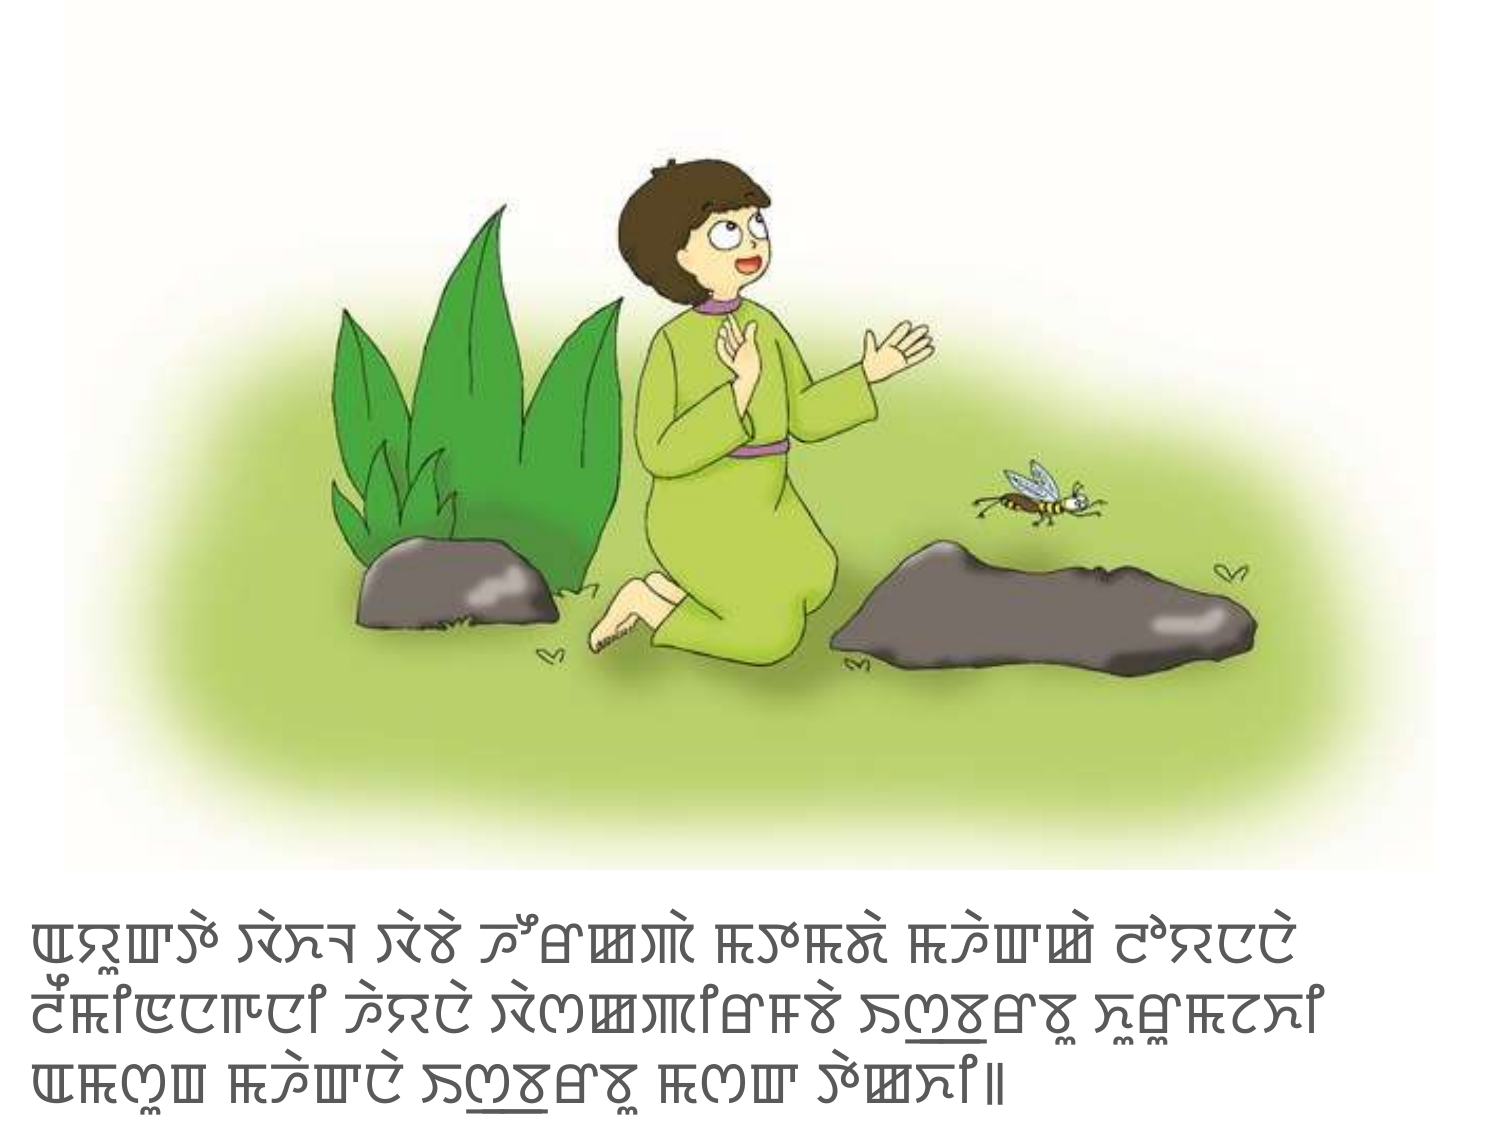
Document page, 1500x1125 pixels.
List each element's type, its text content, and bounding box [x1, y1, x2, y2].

text_box ꯑꯌꯨꯛꯇꯥ ꯋꯥꯈꯜ ꯋꯥꯕꯥ ꯍꯧꯔꯀꯄꯥ ꯃꯇꯃꯗꯥ ꯃꯍꯥꯛꯀꯥ ꯂꯣꯌꯅꯅꯥ ꯂꯩꯃꯤꯟꯅꯒꯅꯤ ꯍꯥꯌꯅꯥ ꯋꯥꯁꯀꯄꯤꯔꯝꯕꯥ ꯏꯁ꯭ꯕꯔꯕꯨ ꯈꯨꯔꯨꯃꯖꯈꯤ ꯑꯃꯁꯨꯡ ꯃꯍꯥꯛꯅꯥ ꯏꯁ꯭ꯕꯔꯕꯨ ꯃꯁꯛ ꯇꯥꯀꯈꯤ꯫ [14, 897, 1500, 1123]
picture [64, 0, 1436, 870]
